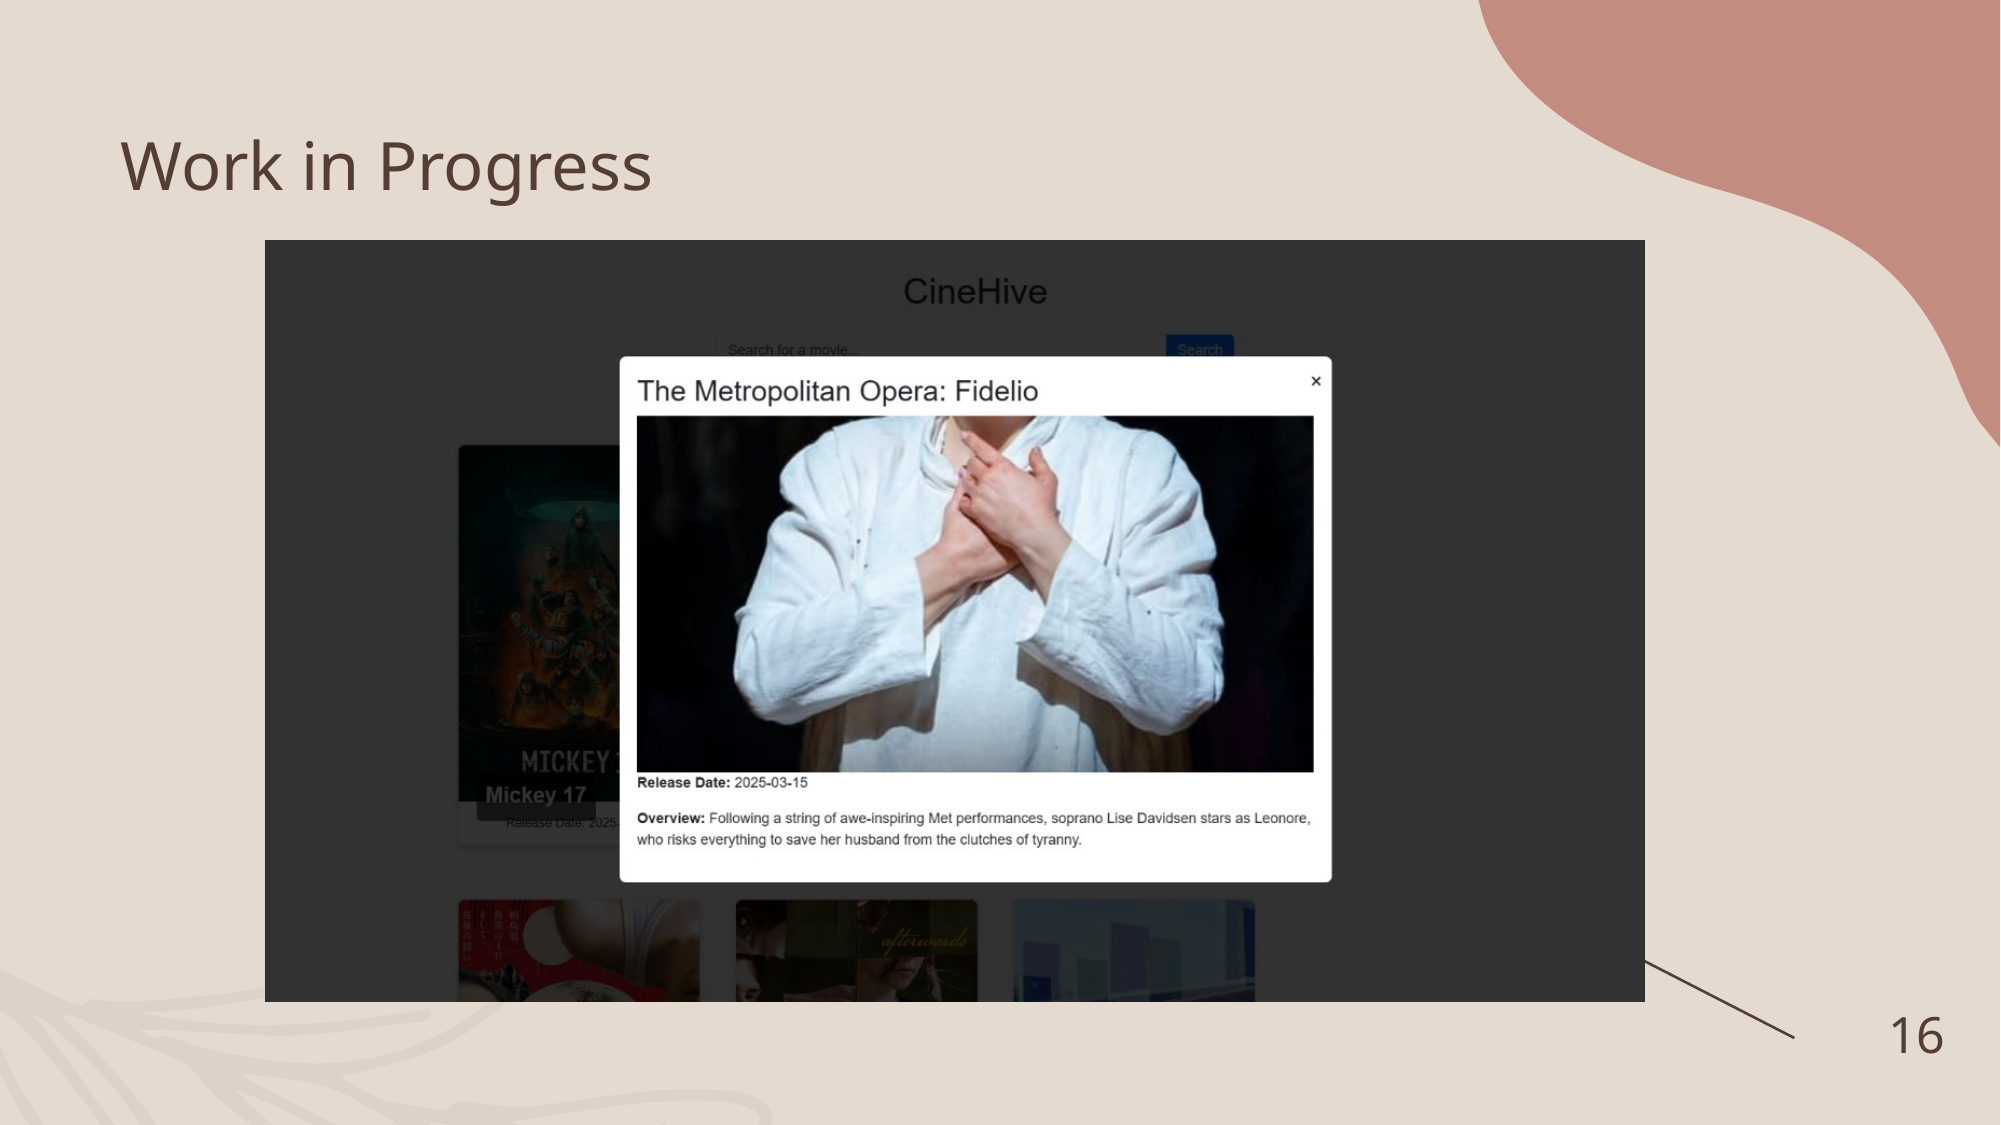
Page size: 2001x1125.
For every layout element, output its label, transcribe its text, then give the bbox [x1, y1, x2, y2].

title Work in Progress [105, 62, 1805, 213]
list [265, 240, 1645, 1002]
slide_number 16 [1862, 964, 1971, 1112]
